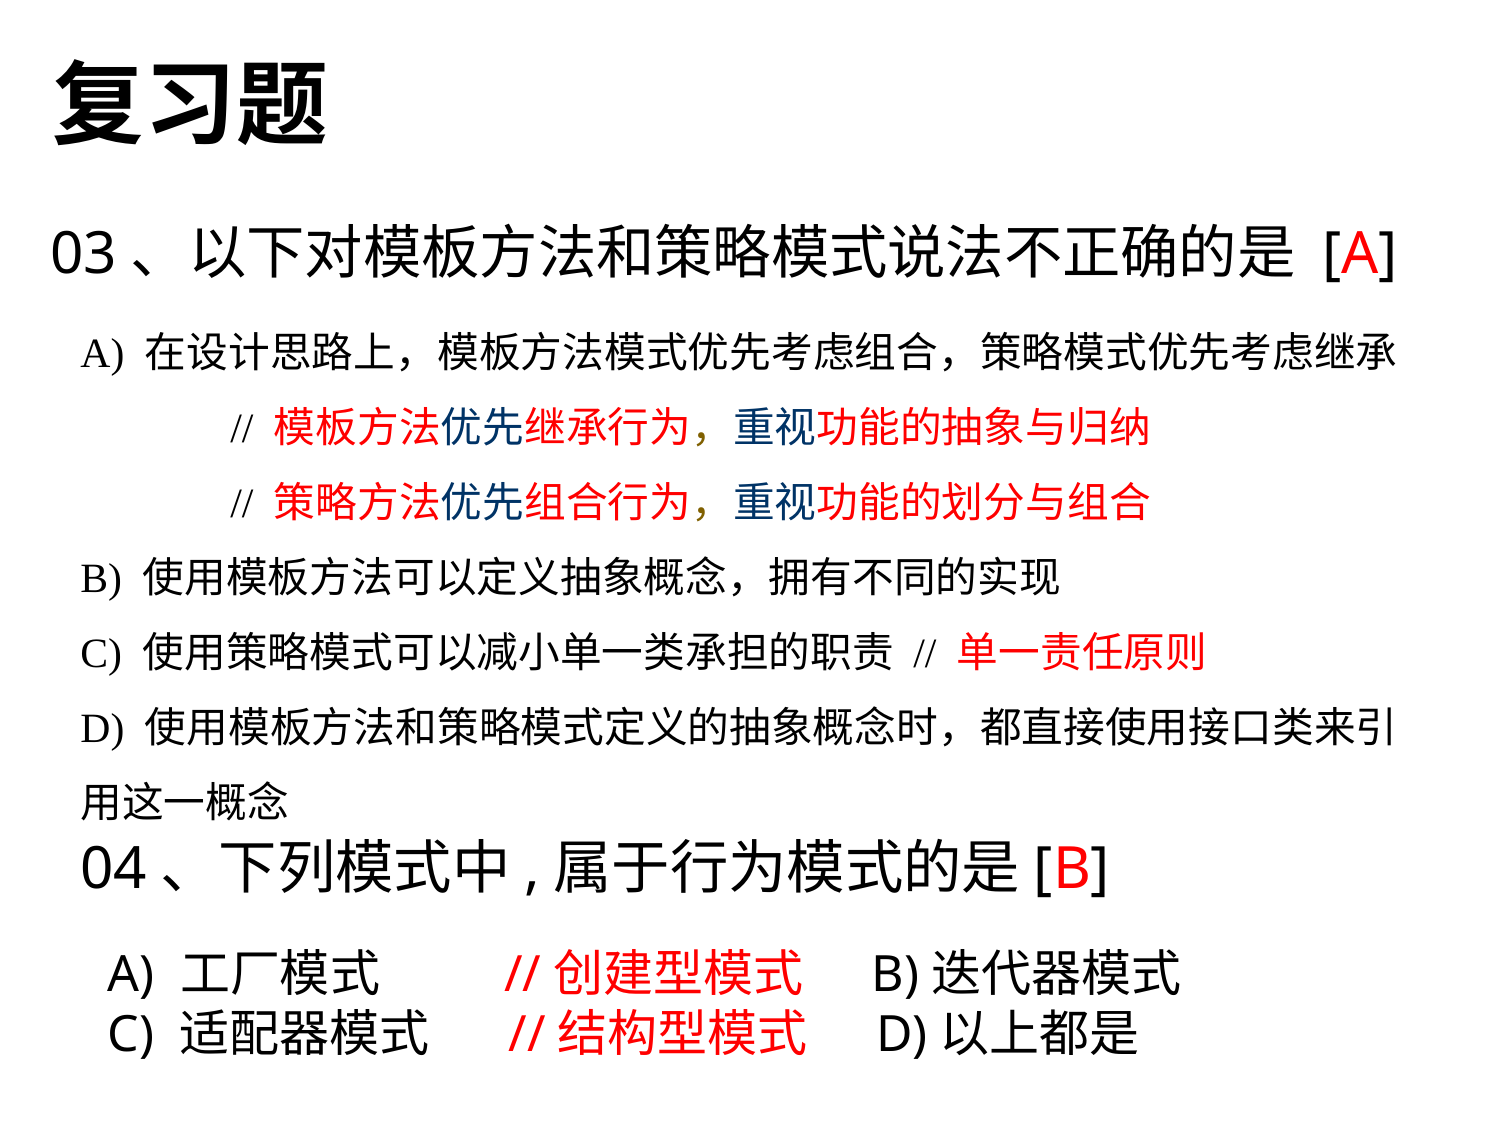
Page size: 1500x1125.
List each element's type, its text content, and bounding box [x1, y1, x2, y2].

text_box 复习题 [38, 51, 1332, 178]
text_box A) 在设计思路上，模板方法模式优先考虑组合，策略模式优先考虑继承 // 模板方法优先继承行为，重视功能的抽象与归纳 // 策略方法优先组合行为，重视功能的划分与组合 B) 使用模板方法可以定义抽象概念，拥有不同的实现 C) 使用策略模式可以减小单一类承担的职责 // 单一责任原则 D) 使用模板方法和策略模式定义的抽象概念时，都直接使用接口类来引用这一概念 [65, 293, 1451, 822]
text_box 03、以下对模板方法和策略模式说法不正确的是 [A] [35, 207, 1500, 293]
text_box A) 工厂模式 //创建型模式 B)迭代器模式 C) 适配器模式 //结构型模式 D)以上都是 [93, 933, 1479, 1125]
text_box 04、下列模式中,属于行为模式的是[B] [65, 822, 1500, 908]
